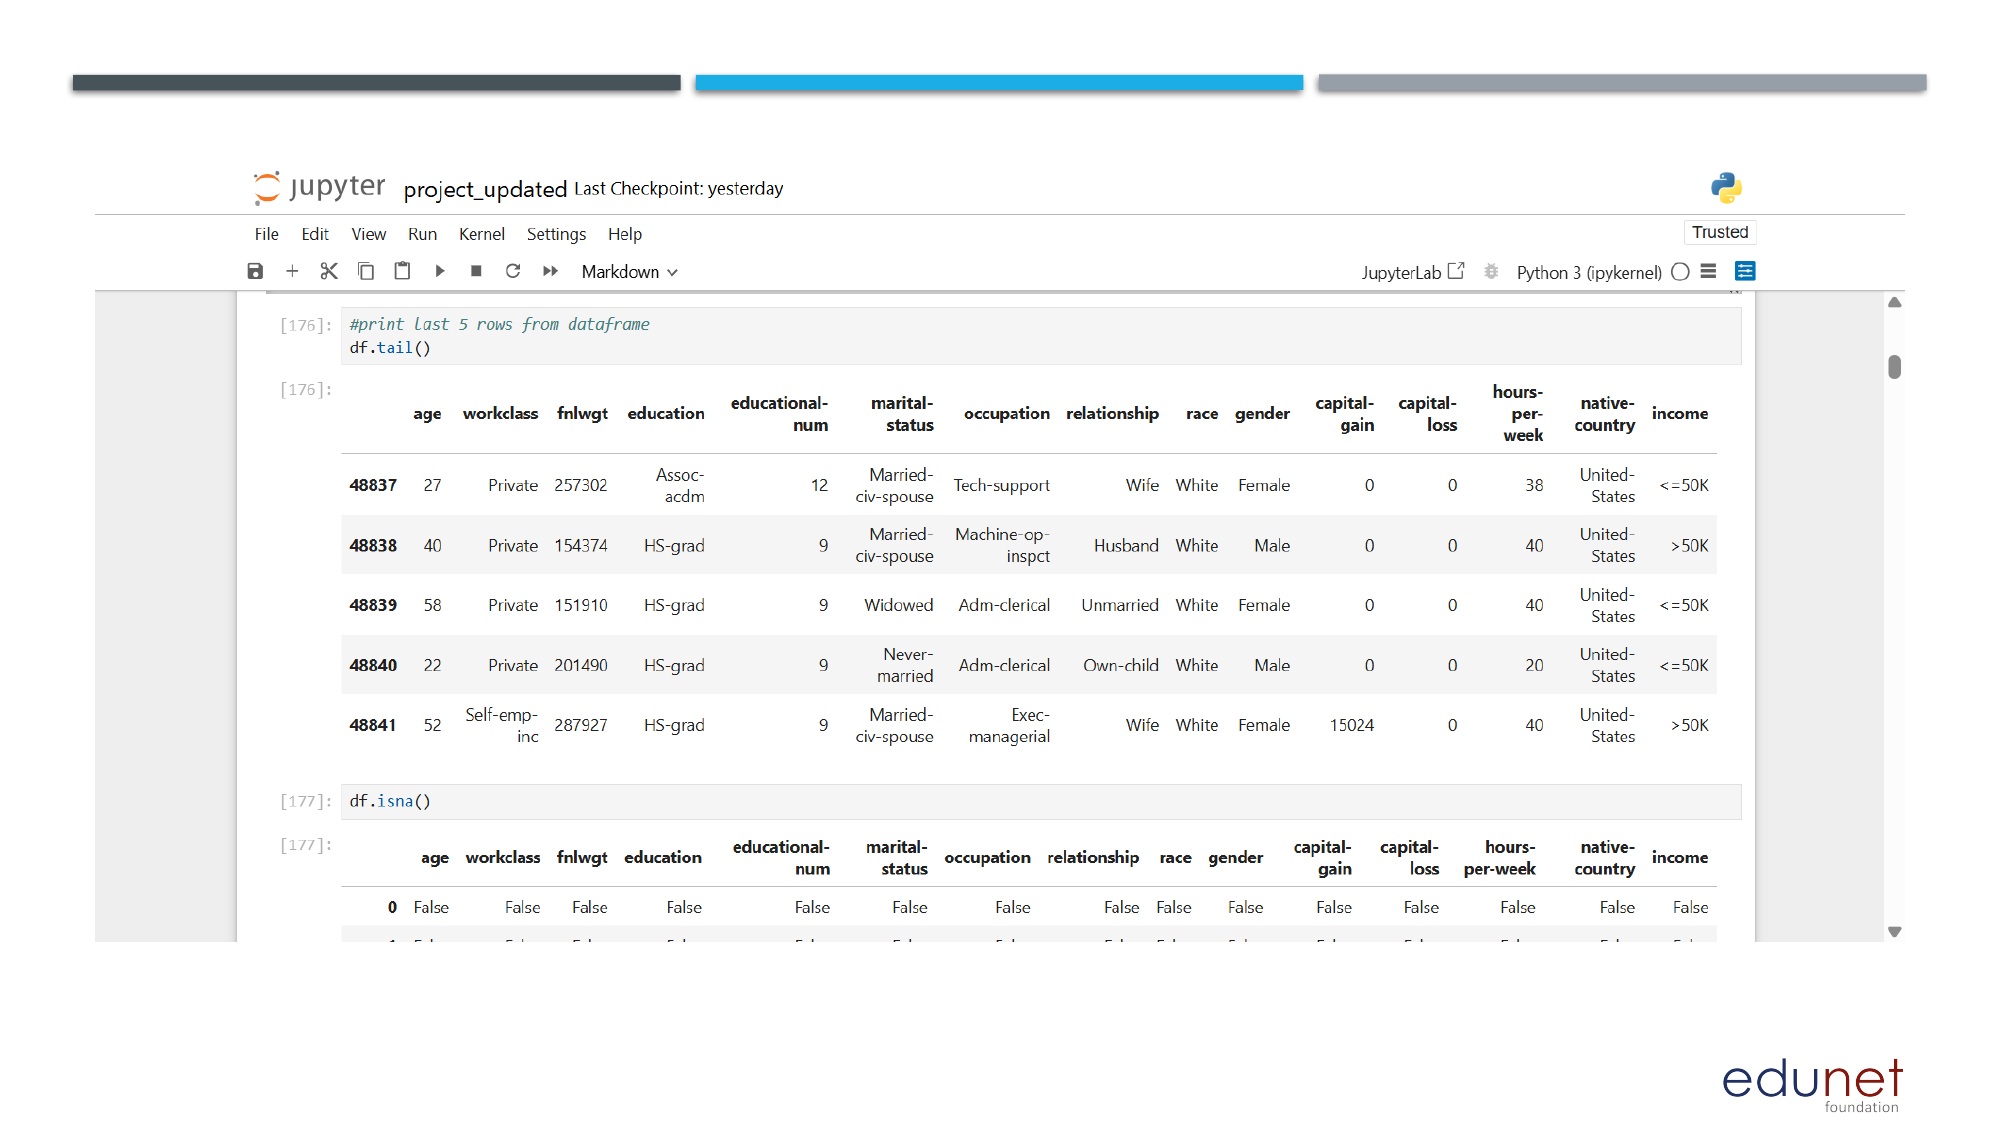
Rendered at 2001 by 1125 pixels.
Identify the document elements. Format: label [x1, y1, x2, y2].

picture [1719, 1056, 1905, 1116]
list [94, 161, 1906, 942]
